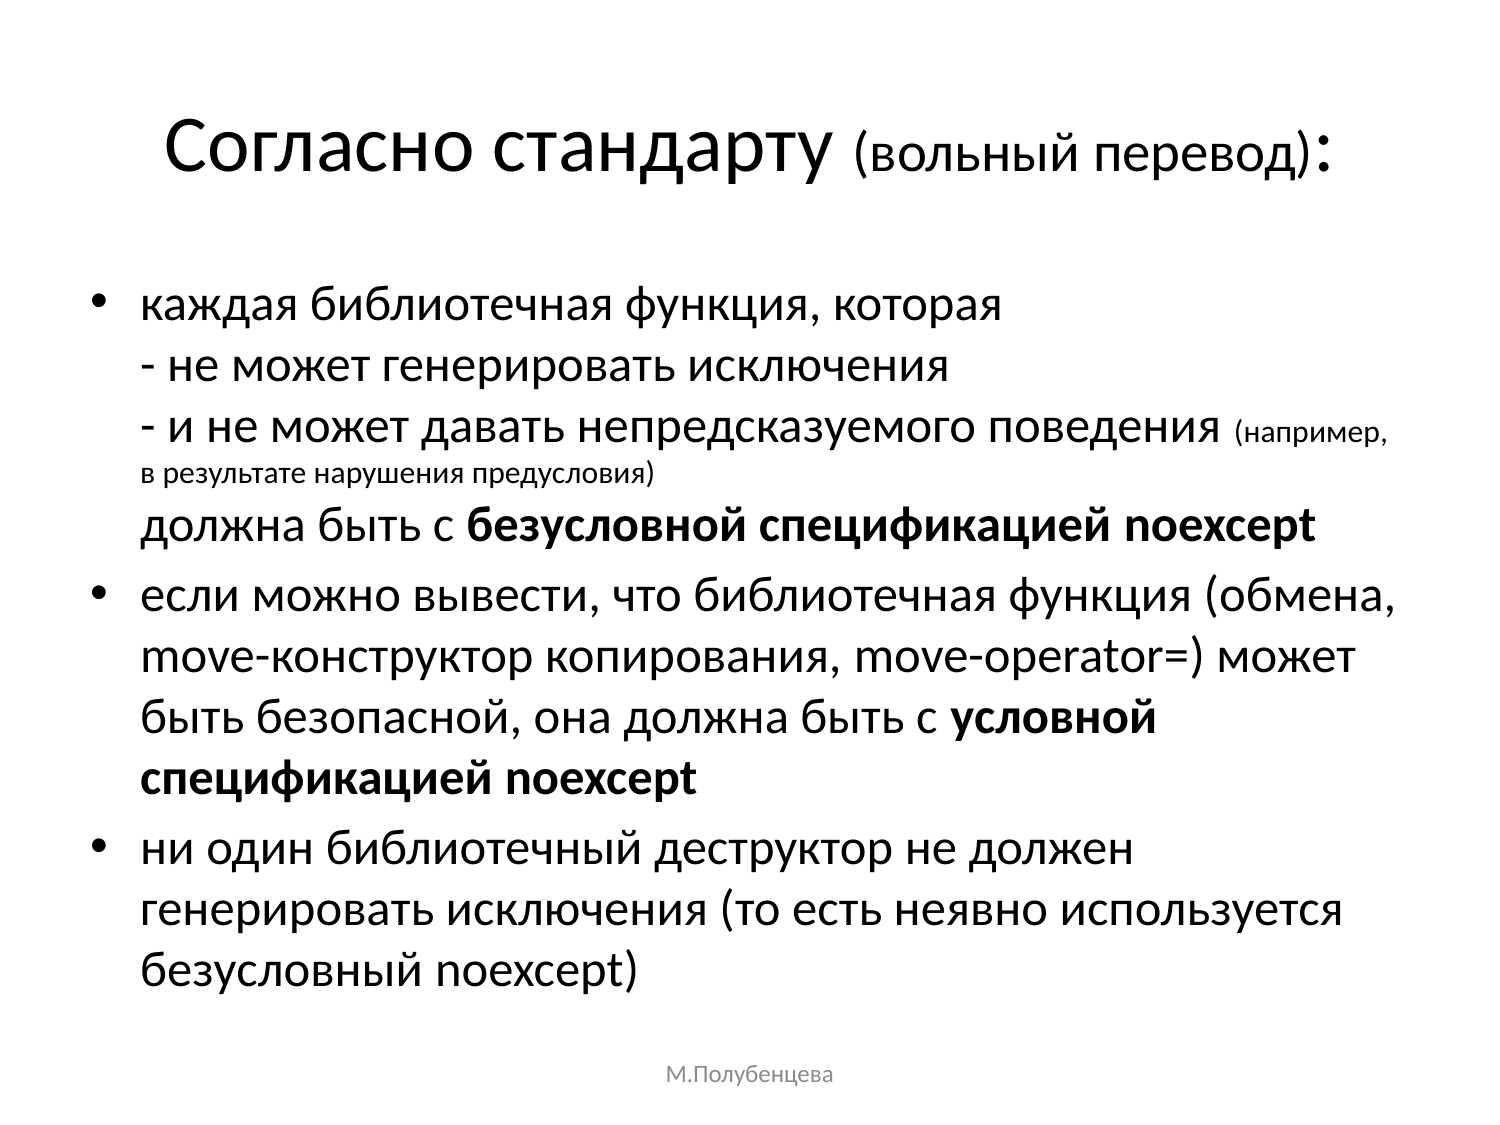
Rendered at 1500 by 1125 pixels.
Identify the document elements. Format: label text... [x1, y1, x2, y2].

footer М.Полубенцева [512, 1042, 988, 1103]
list каждая библиотечная функция, которая - не может генерировать исключения - и не может давать непредсказуемого поведения (например, в результате нарушения предусловия) должна быть с безусловной спецификацией noexcept если можно вывести, что библиотечная функция (обмена, move-конструктор копирования, move-operator=) может быть безопасной, она должна быть с условной спецификацией noexcept ни один библиотечный деструктор не должен генерировать исключения (то есть неявно используется безусловный noexcept) [75, 262, 1425, 1005]
title Согласно стандарту (вольный перевод): [75, 45, 1425, 233]
